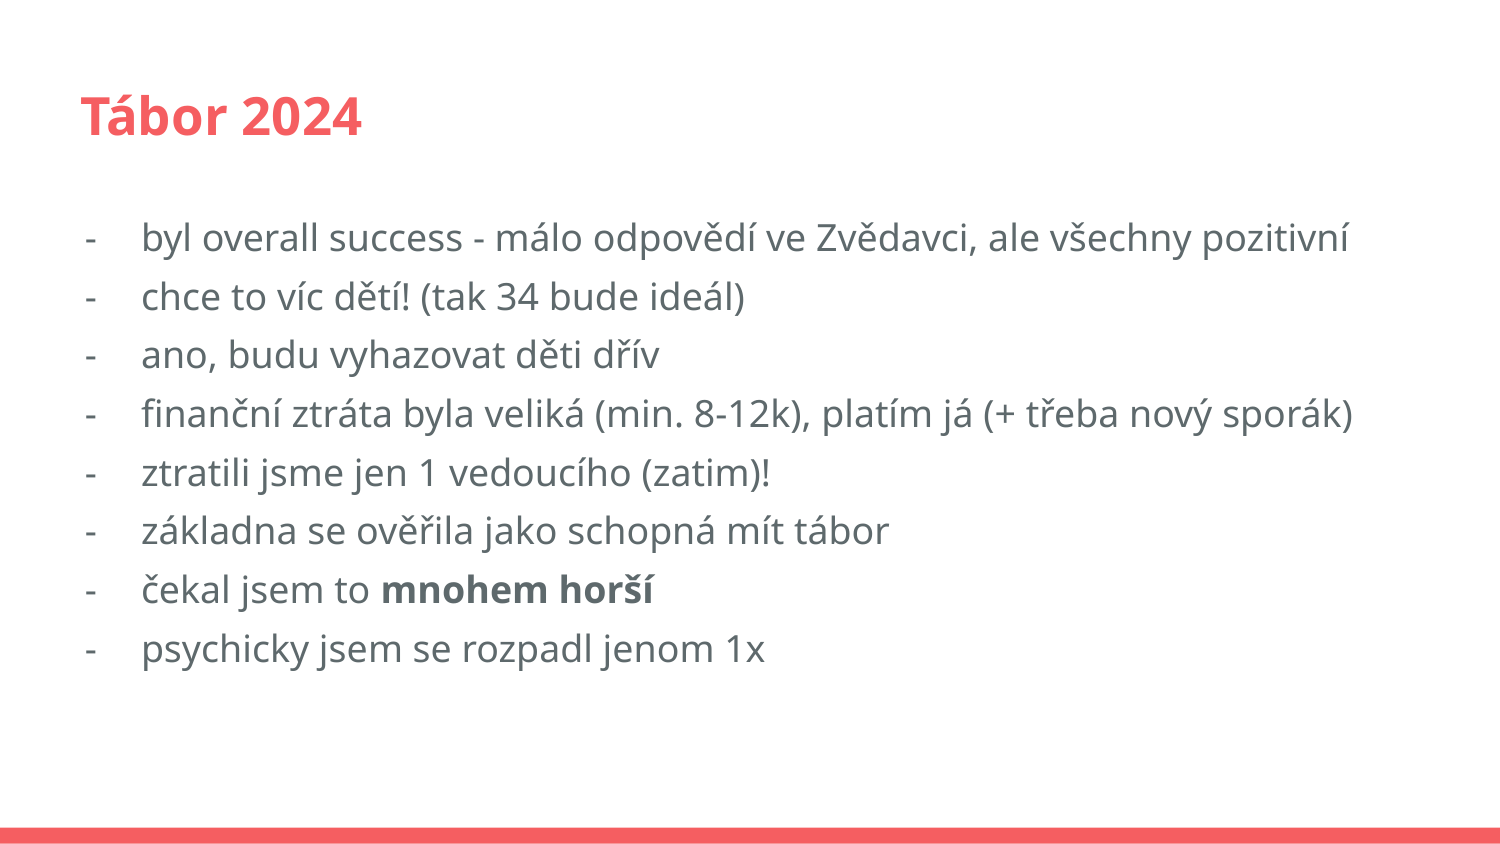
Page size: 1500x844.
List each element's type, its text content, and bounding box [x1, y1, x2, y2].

list byl overall success - málo odpovědí ve Zvědavci, ale všechny pozitivní chce to víc dětí! (tak 34 bude ideál) ano, budu vyhazovat děti dřív finanční ztráta byla veliká (min. 8-12k), platím já (+ třeba nový sporák) ztratili jsme jen 1 vedoucího (zatim)! základna se ověřila jako schopná mít tábor čekal jsem to mnohem horší psychicky jsem se rozpadl jenom 1x [51, 189, 1449, 750]
title Tábor 2024 [51, 64, 1449, 167]
